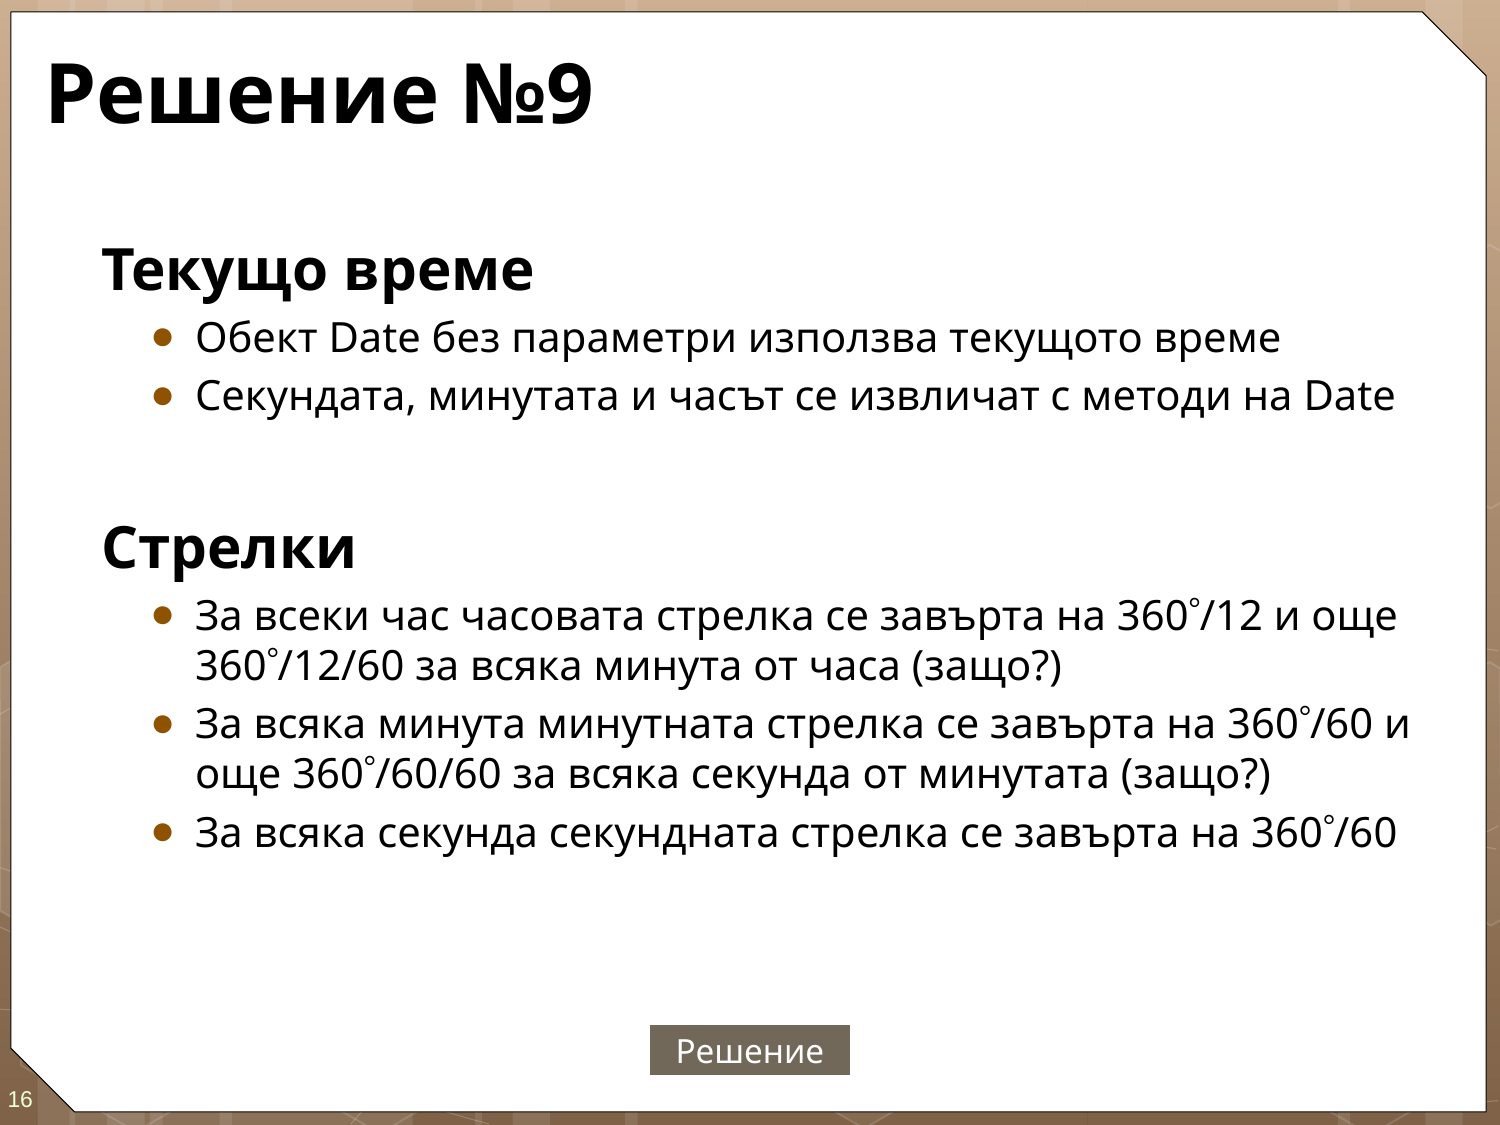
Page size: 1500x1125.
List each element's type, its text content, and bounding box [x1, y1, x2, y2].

text_box Решение [649, 1024, 851, 1076]
list Текущо време Обект Date без параметри използва текущото време Секундата, минутата и часът се извличат с методи на Date Стрелки За всеки час часовата стрелка се завърта на 360/12 и още 360/12/60 за всяка минута от часа (защо?) За всяка минута минутната стрелка се завърта на 360/60 и още 360/60/60 за всяка секунда от минутата (защо?) За всяка секунда секундната стрелка се завърта на 360/60 [75, 224, 1488, 1113]
title Решение №9 [29, 37, 1450, 144]
